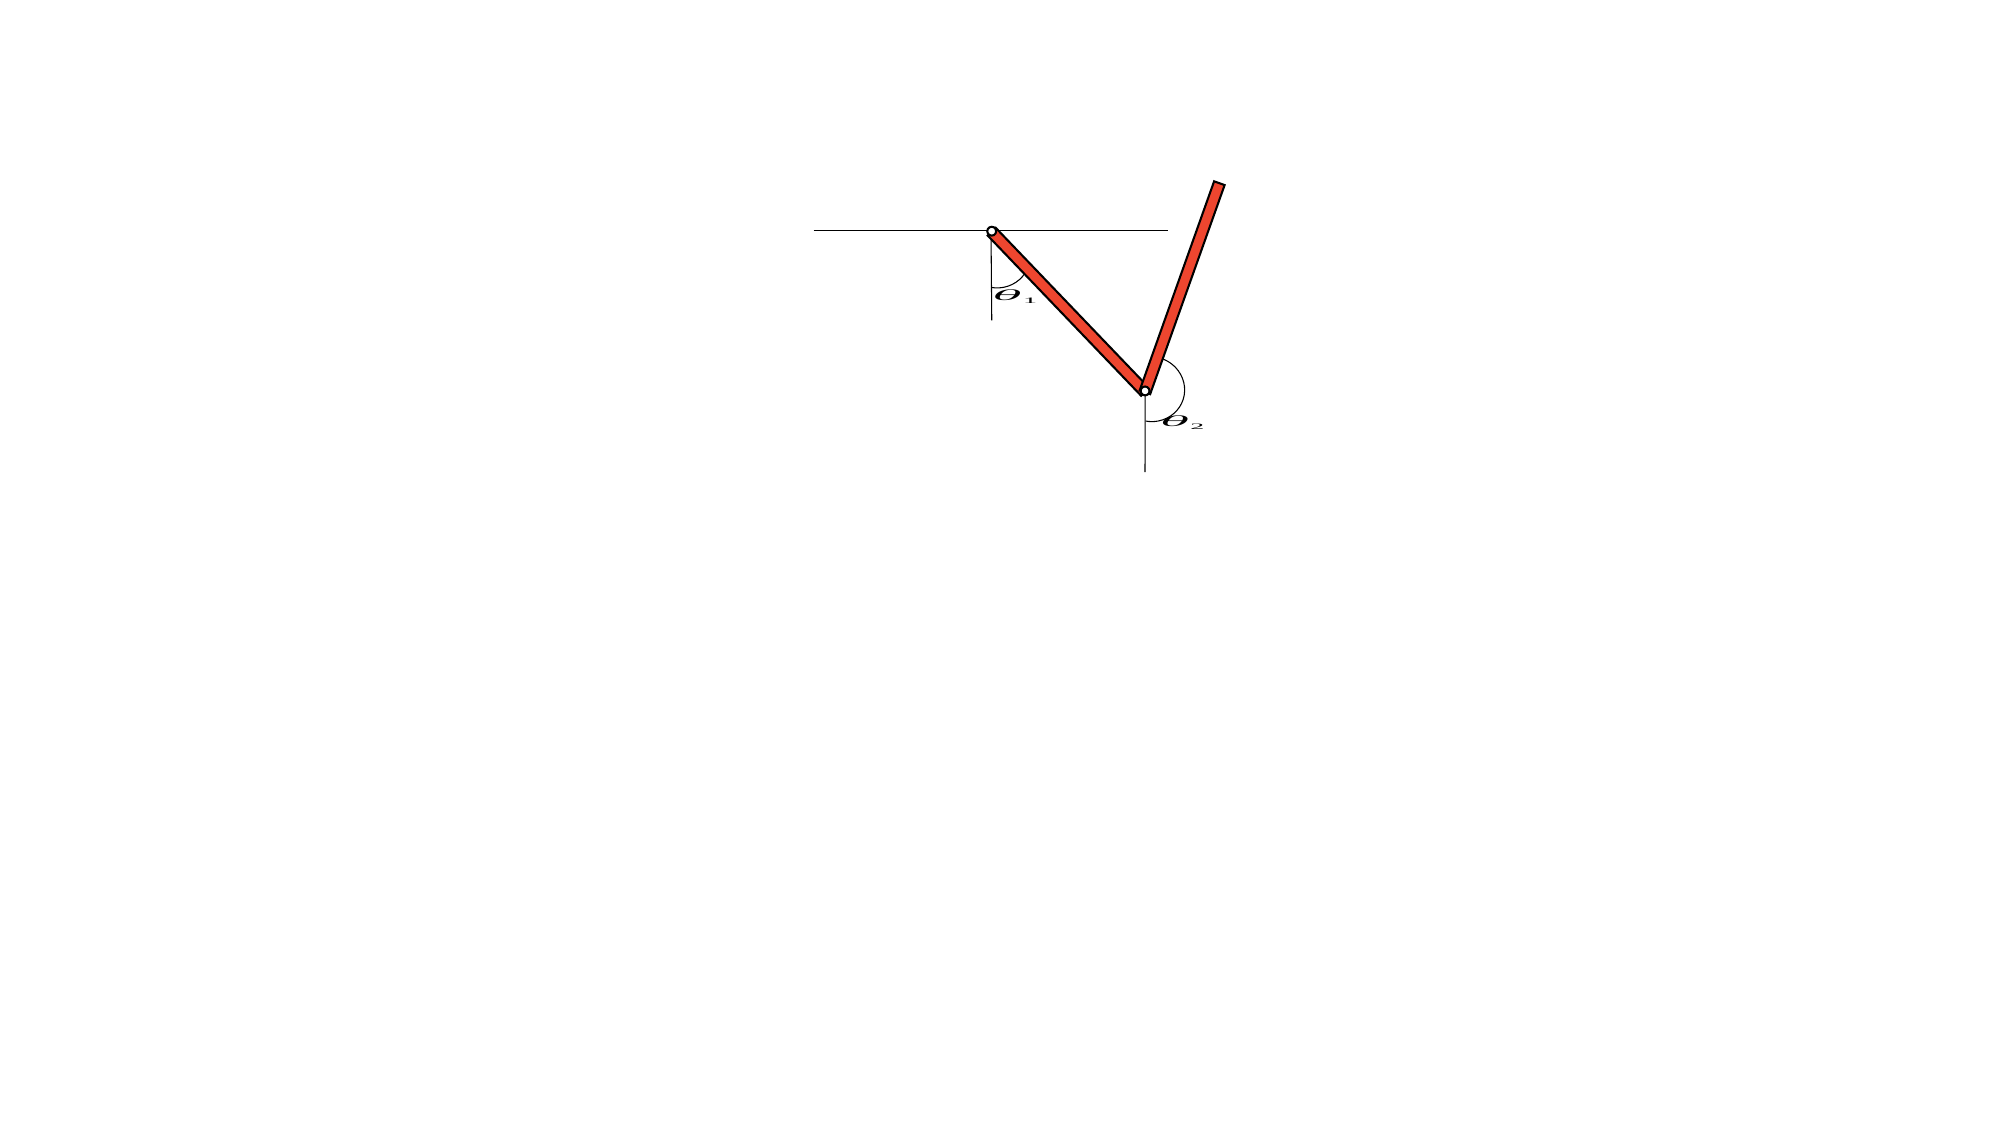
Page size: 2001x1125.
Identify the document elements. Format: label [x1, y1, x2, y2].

text_box [992, 255, 1026, 289]
text_box [1139, 385, 1150, 397]
text_box [986, 225, 997, 230]
text_box [1146, 358, 1186, 423]
text_box [1138, 179, 1226, 392]
text_box [992, 232, 1143, 398]
